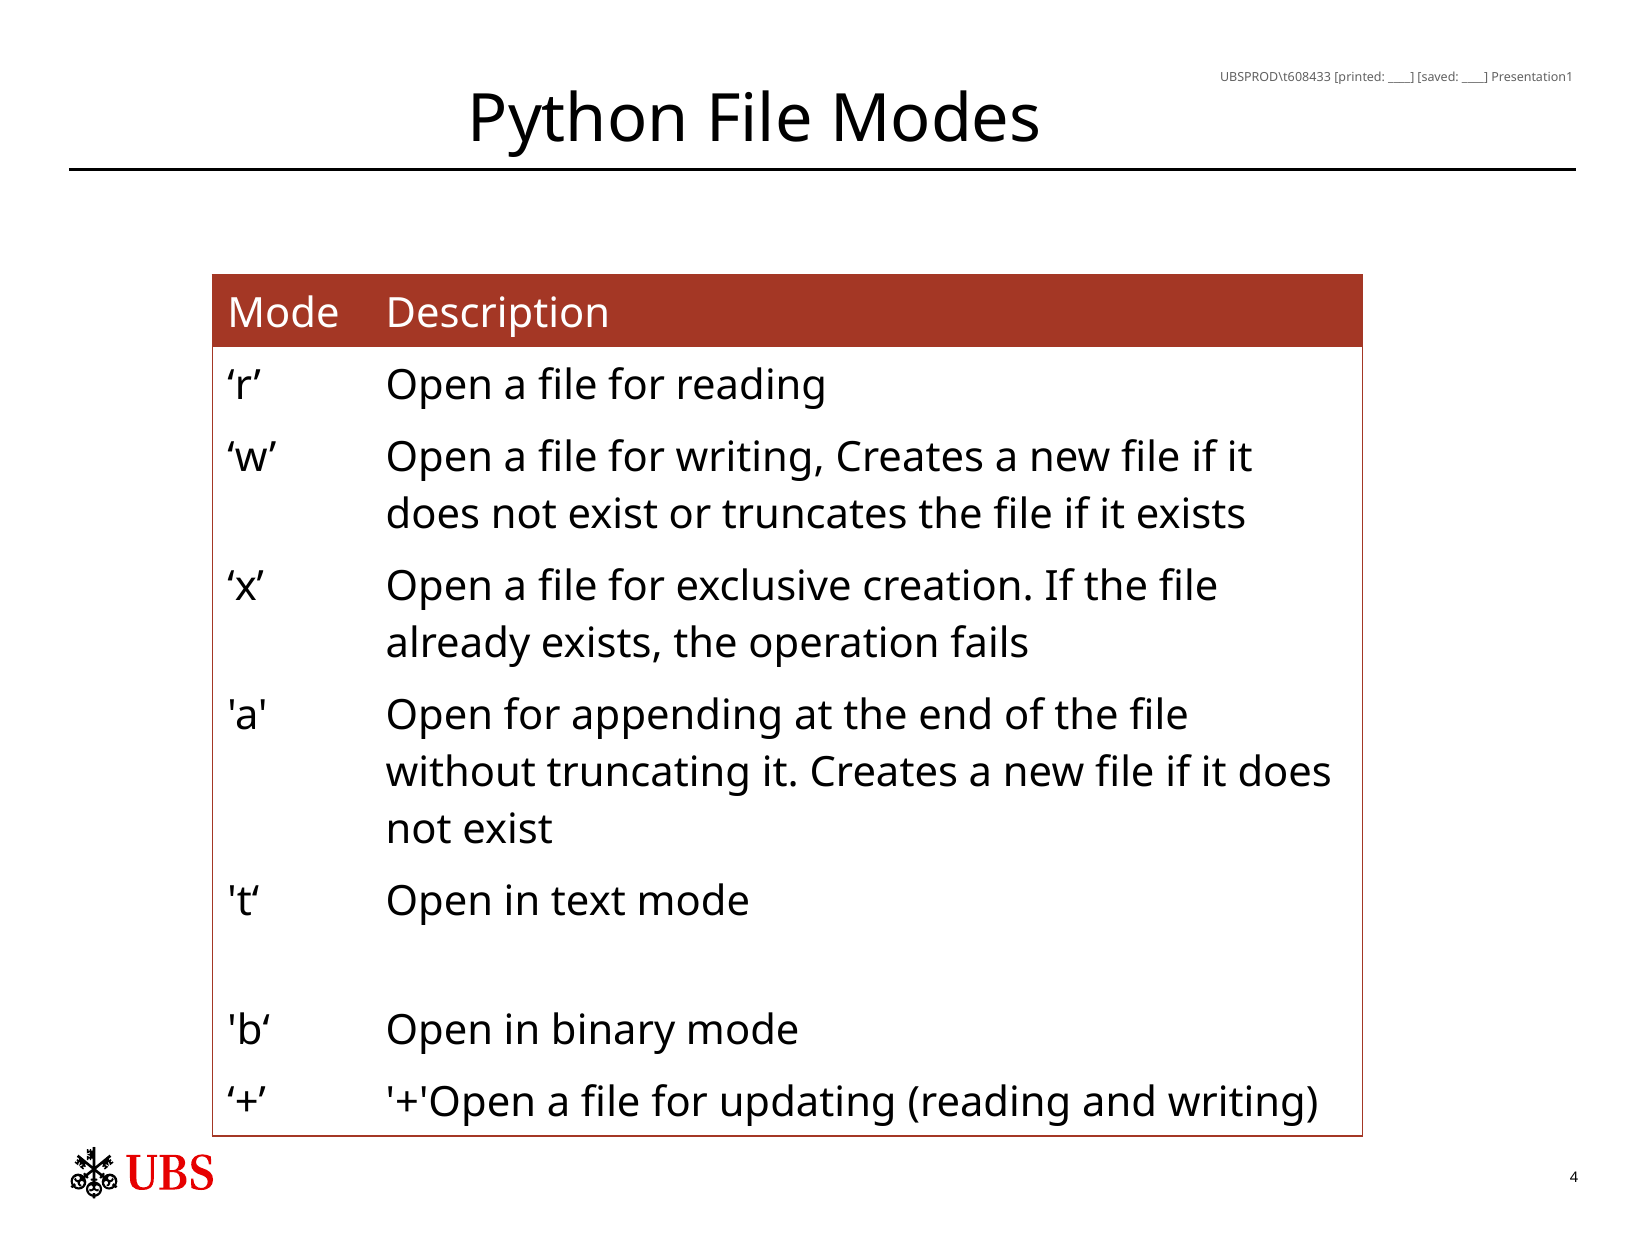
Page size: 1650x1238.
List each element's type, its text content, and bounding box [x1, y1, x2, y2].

table_cell Open for appending at the end of the file without truncating it. Creates a new file if it does not exist [371, 677, 1362, 863]
table_header Mode [213, 276, 371, 347]
title Python File Modes [467, 0, 1114, 155]
table_cell Open in text mode [371, 863, 1362, 992]
table_cell Open in binary mode [371, 992, 1362, 1064]
table_cell ‘x’ [213, 548, 371, 677]
table_header Description [371, 276, 1362, 347]
table_cell ‘r’ [213, 347, 371, 419]
table_cell 'b‘ [213, 992, 371, 1064]
table_cell 't‘ [213, 863, 371, 992]
table_cell Open a file for writing, Creates a new file if it does not exist or truncates the file if it exists [371, 419, 1362, 548]
table_cell 'a' [213, 677, 371, 863]
table_cell ‘w’ [213, 419, 371, 548]
table_cell Open a file for reading [371, 347, 1362, 419]
table_cell Open a file for exclusive creation. If the file already exists, the operation fails [371, 548, 1362, 677]
table_cell ‘+’ [213, 1064, 371, 1135]
table_cell '+'Open a file for updating (reading and writing) [371, 1064, 1362, 1135]
